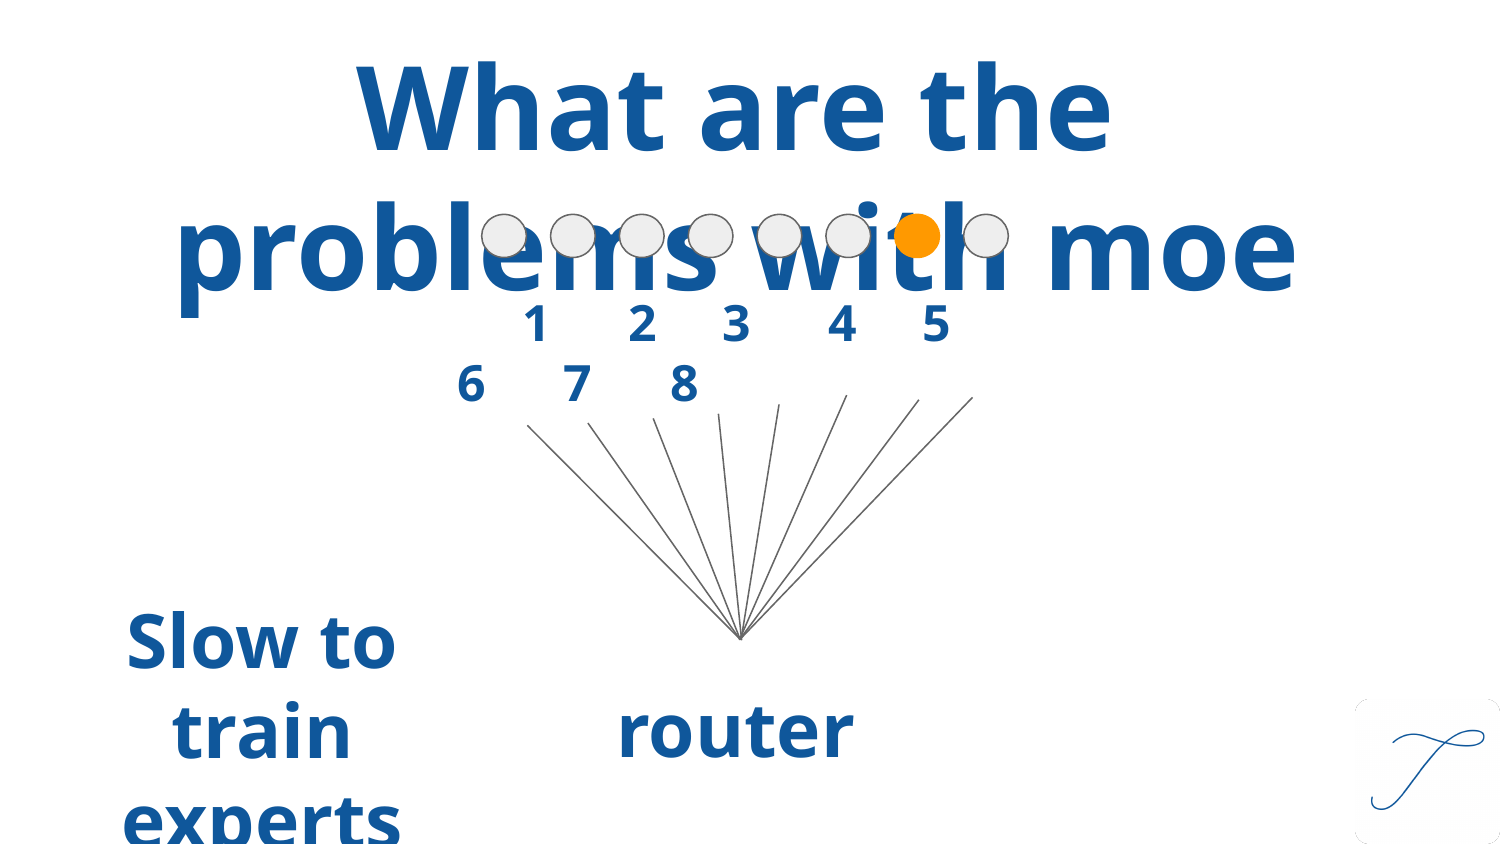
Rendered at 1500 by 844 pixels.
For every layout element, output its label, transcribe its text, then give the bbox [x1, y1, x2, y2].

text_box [740, 404, 780, 640]
text_box [757, 214, 802, 258]
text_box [527, 425, 741, 640]
text_box [481, 214, 527, 258]
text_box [850, 399, 920, 641]
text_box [718, 413, 742, 418]
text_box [853, 397, 973, 638]
text_box router [509, 667, 982, 788]
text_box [739, 394, 847, 640]
text_box [963, 214, 1009, 258]
text_box [550, 214, 596, 258]
title What are the problems with moe [89, 18, 1383, 145]
text_box [894, 214, 940, 258]
text_box [825, 214, 871, 258]
text_box 1 2 3 4 5 6 7 8 [442, 276, 1058, 427]
text_box Slow to train experts evenly due to noise [16, 578, 509, 844]
text_box [688, 214, 733, 258]
picture [1355, 699, 1500, 844]
text_box [619, 214, 665, 258]
